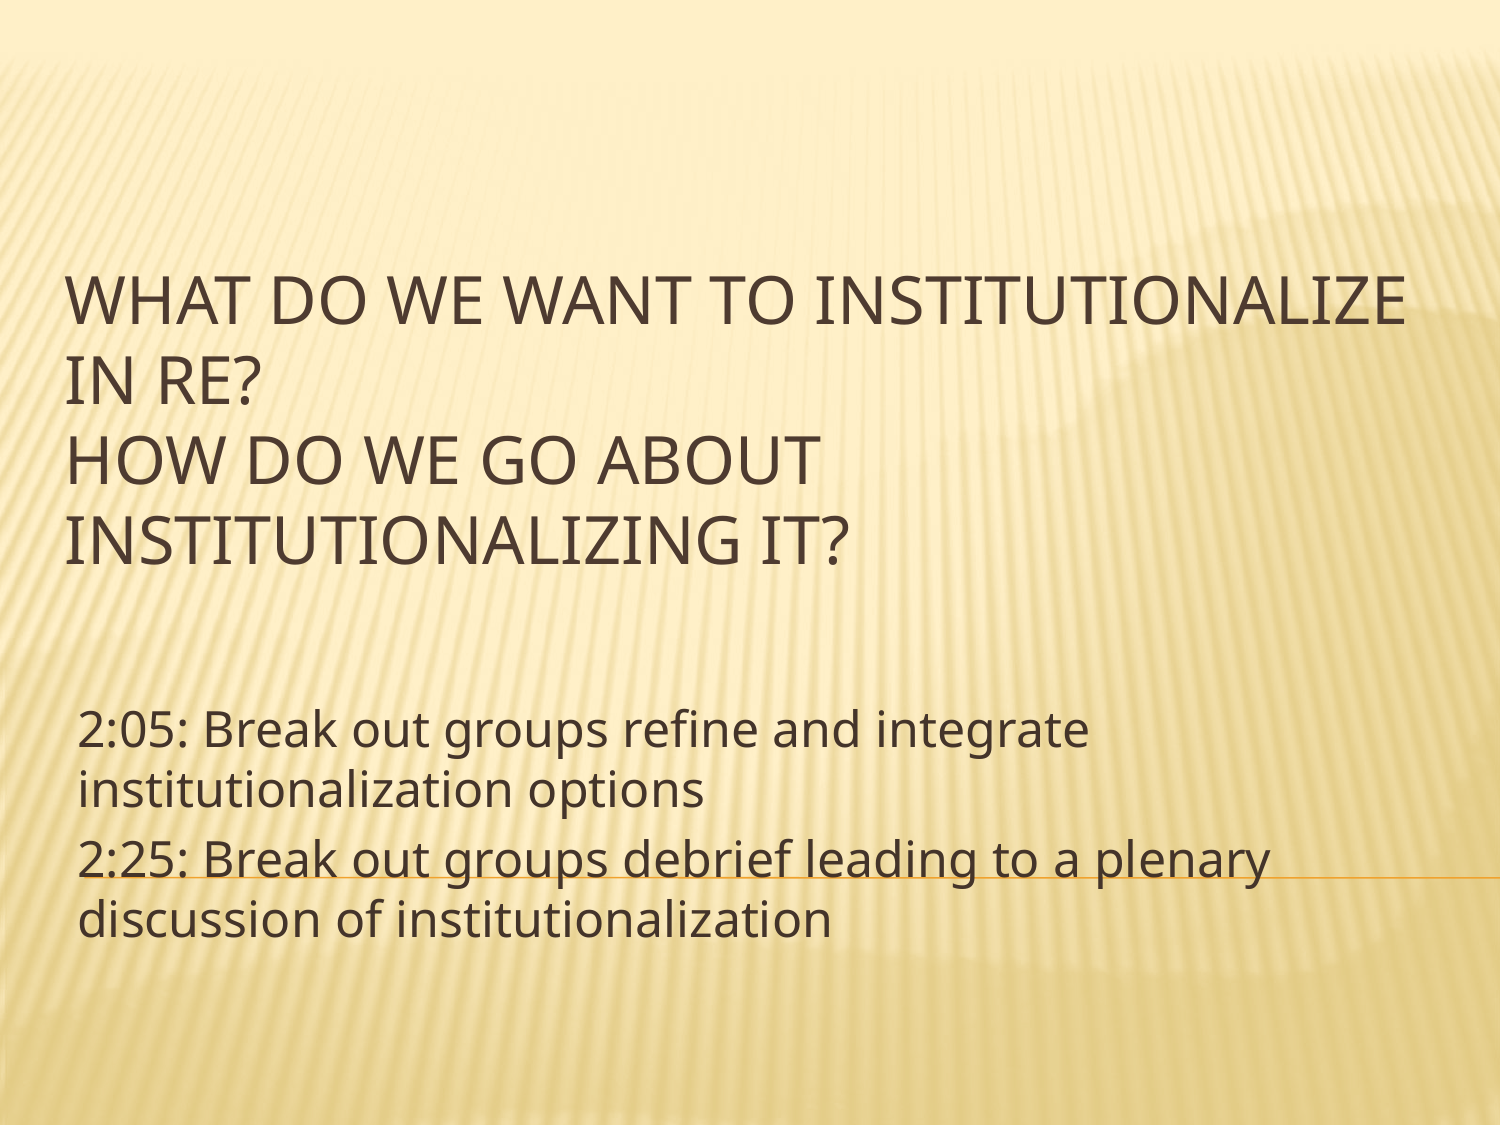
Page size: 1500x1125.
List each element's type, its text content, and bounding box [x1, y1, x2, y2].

title What do we want to institutionalize in RE? How do we go about institutionalizing it? [50, 249, 1438, 588]
subtitle 2:05: Break out groups refine and integrate institutionalization options 2:25: Break out groups debrief leading to a plenary discussion of institutionalization [62, 587, 1450, 1025]
